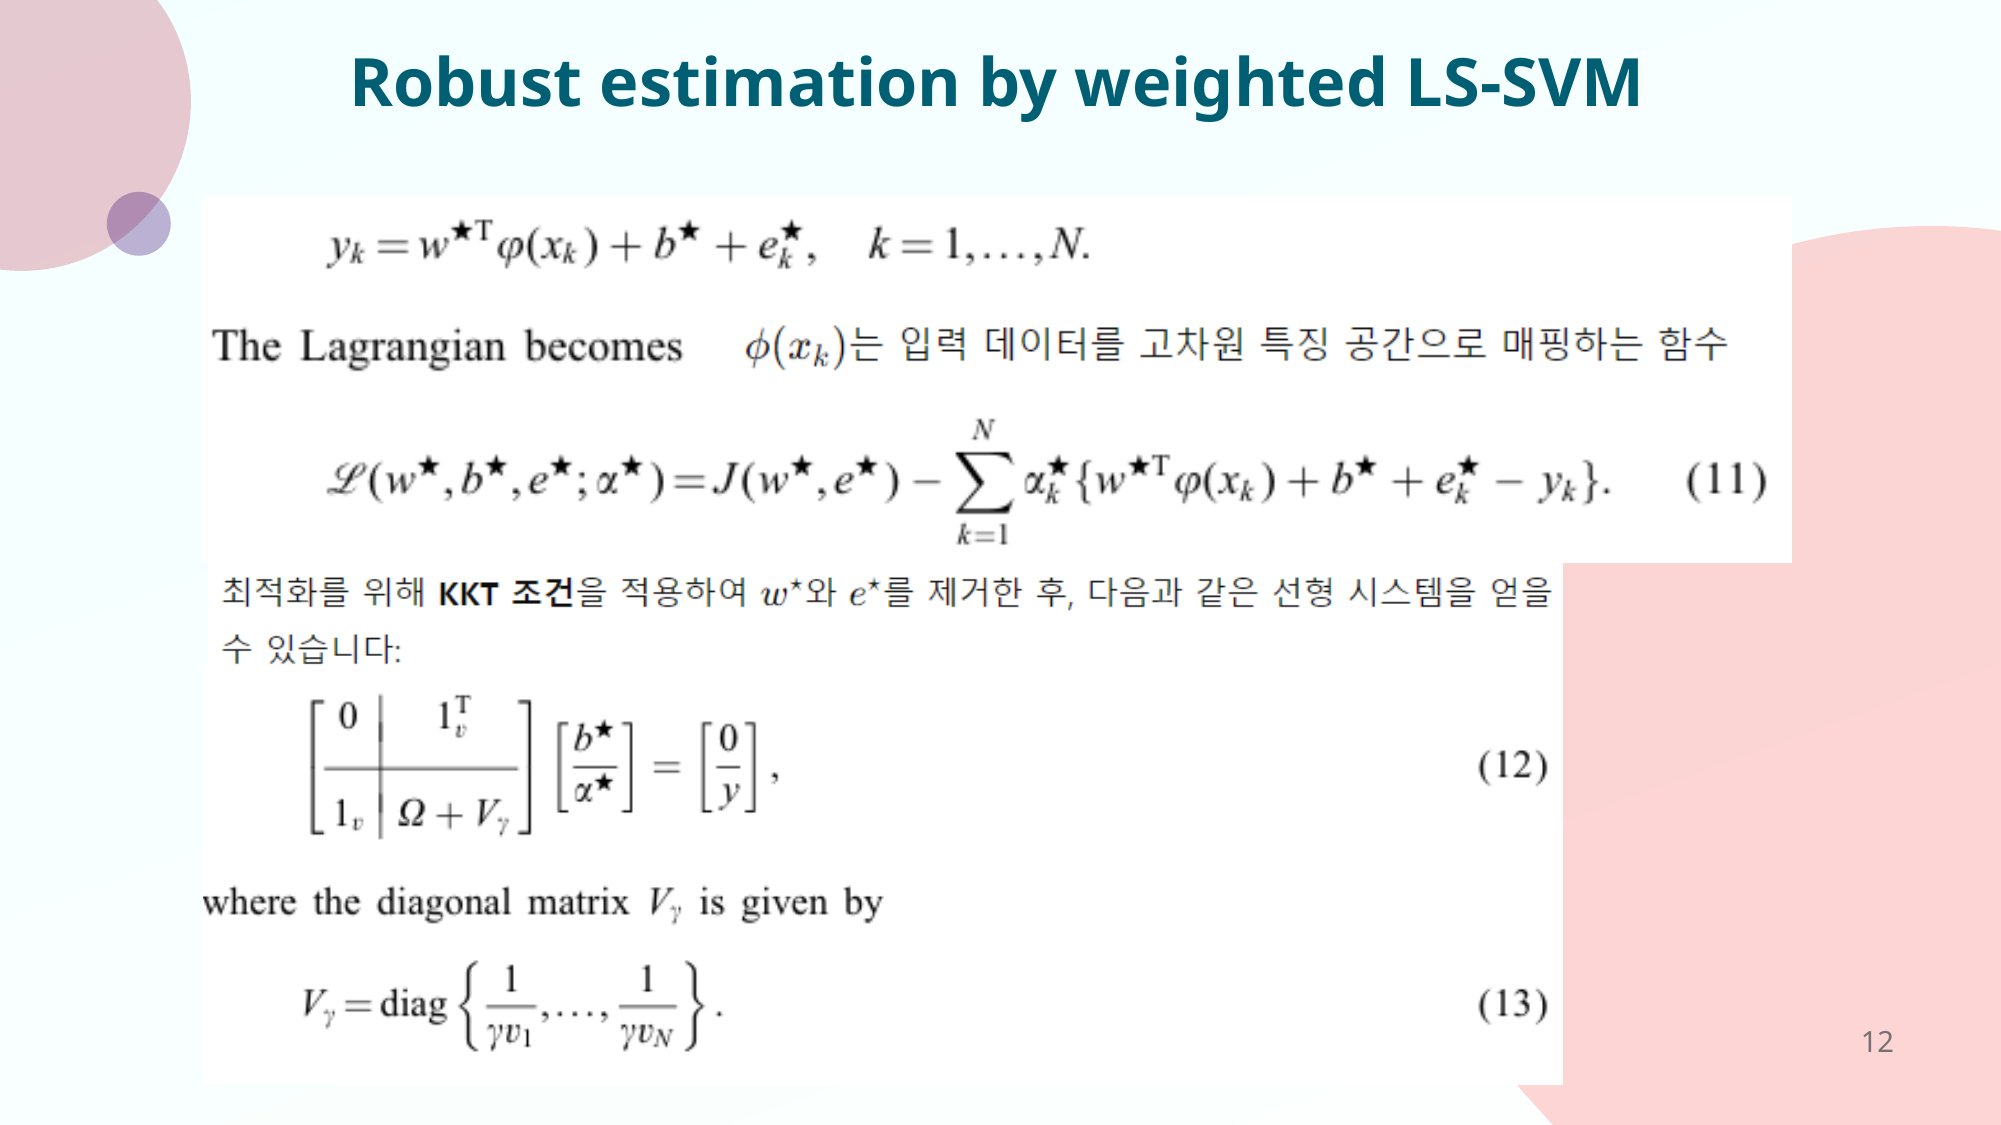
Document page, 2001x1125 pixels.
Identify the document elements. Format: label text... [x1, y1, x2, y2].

title Robust estimation by weighted LS-SVM [85, 32, 1910, 221]
picture [203, 195, 1792, 1085]
text_box 12 [1563, 1016, 1909, 1076]
